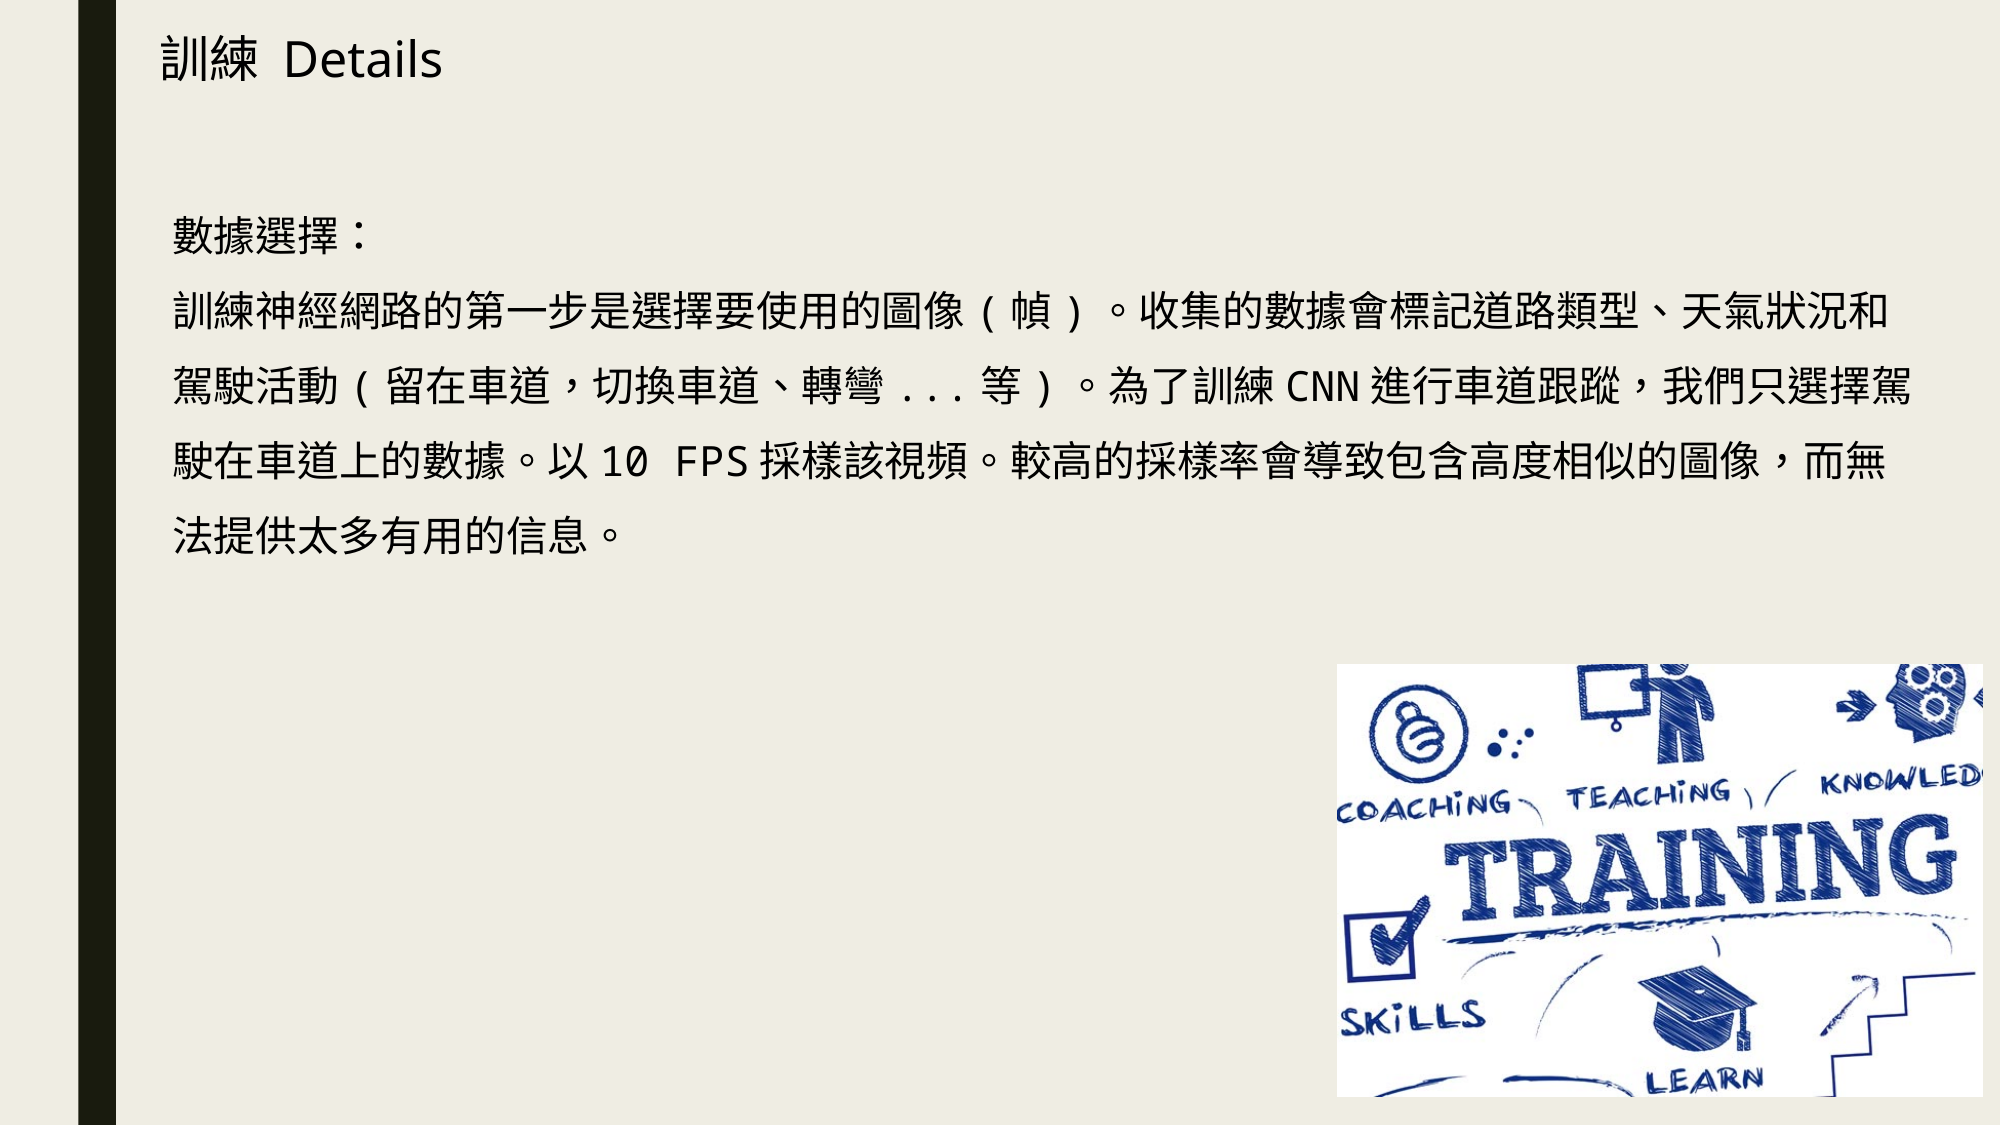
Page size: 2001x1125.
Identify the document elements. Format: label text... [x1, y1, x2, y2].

picture [1337, 664, 1983, 1097]
text_box 數據選擇： 訓練神經網路的第一步是選擇要使用的圖像(幀)。收集的數據會標記道路類型、天氣狀況和駕駛活動(留在車道，切換車道、轉彎...等)。為了訓練CNN進行車道跟蹤，我們只選擇駕駛在車道上的數據。以10 FPS採樣該視頻。較高的採樣率會導致包含高度相似的圖像，而無法提供太多有用的信息。 [157, 177, 1938, 643]
text_box 訓練 Details [144, 19, 592, 95]
